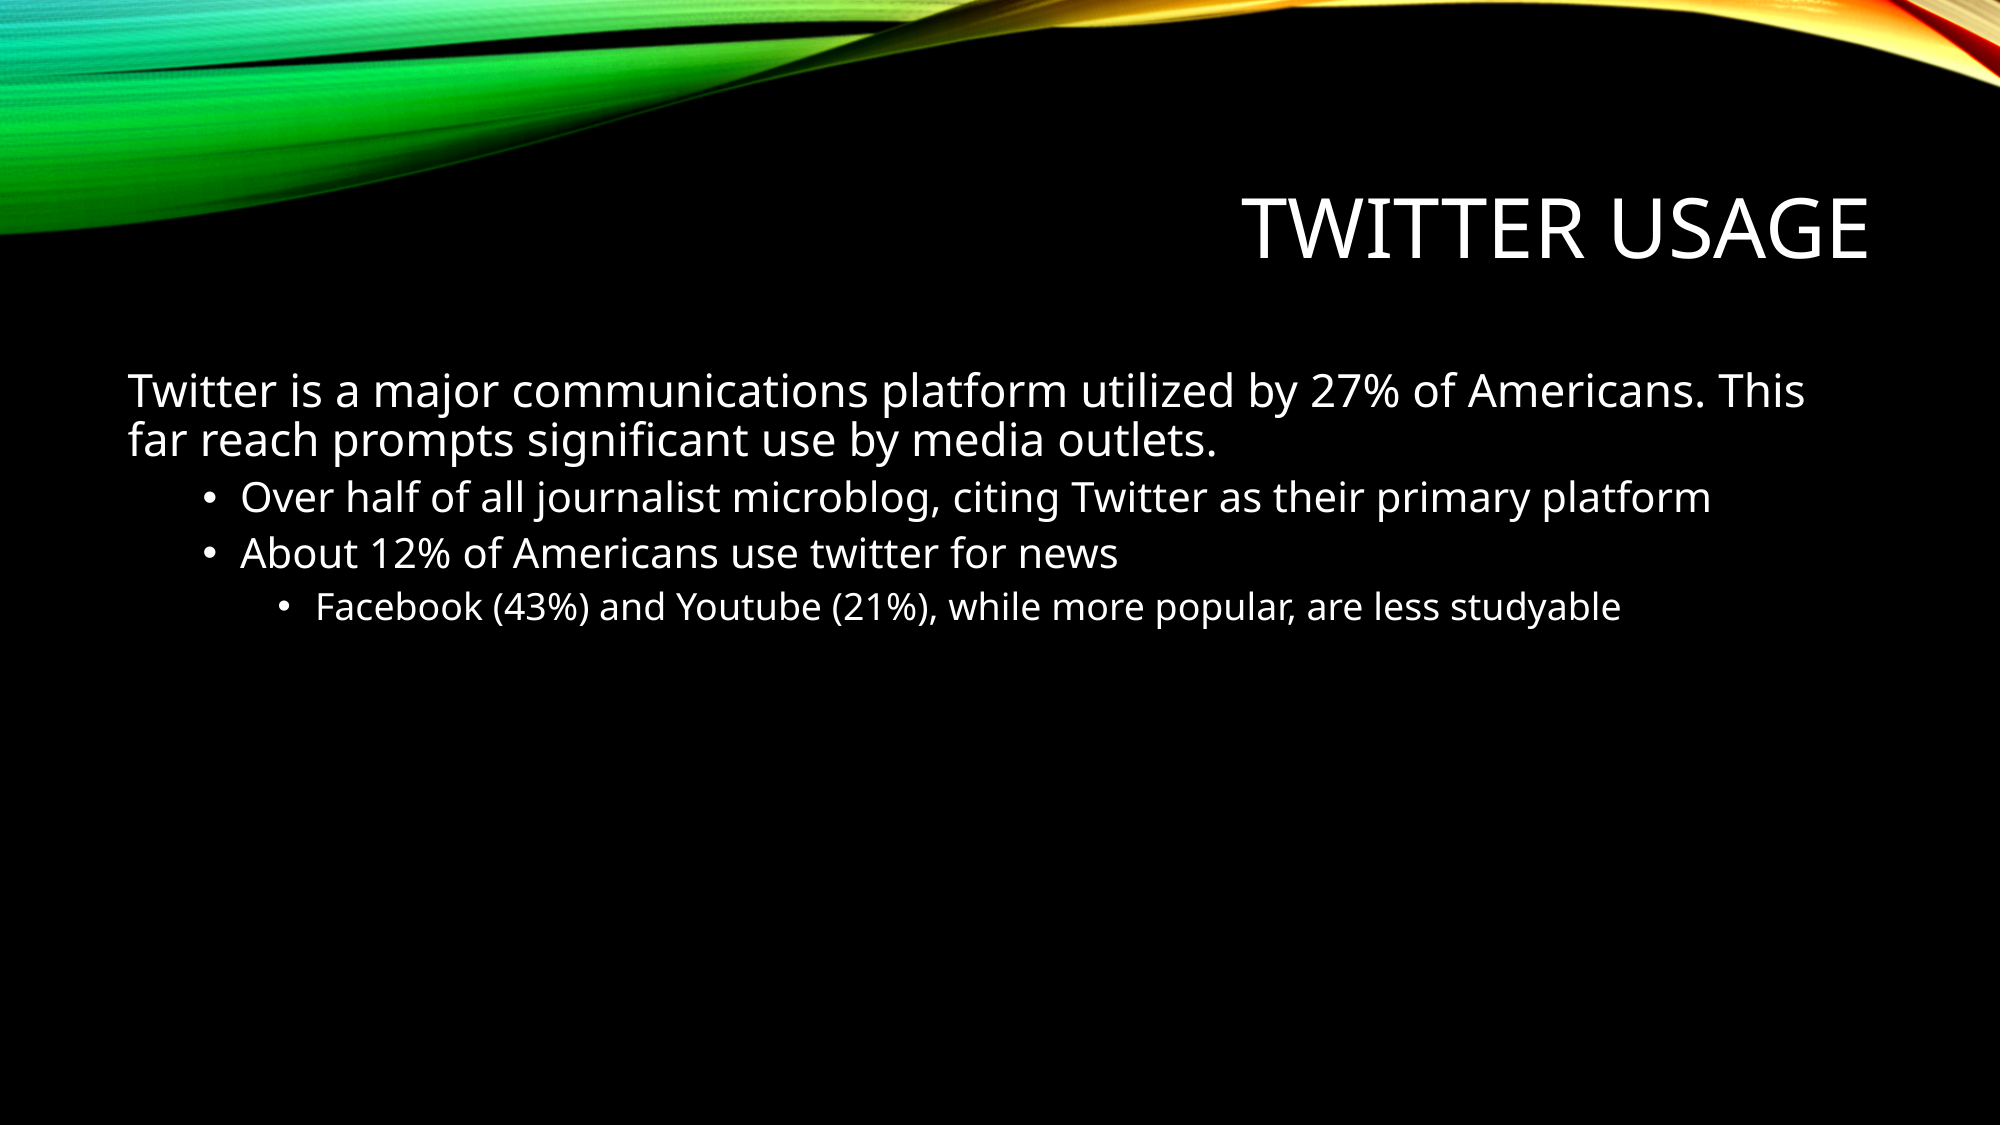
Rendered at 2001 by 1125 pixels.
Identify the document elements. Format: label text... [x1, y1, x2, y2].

picture [0, 0, 2000, 237]
title Twitter Usage [474, 125, 1888, 338]
list Twitter is a major communications platform utilized by 27% of Americans. This far reach prompts significant use by media outlets. Over half of all journalist microblog, citing Twitter as their primary platform About 12% of Americans use twitter for news Facebook (43%) and Youtube (21%), while more popular, are less studyable [112, 360, 1888, 1021]
